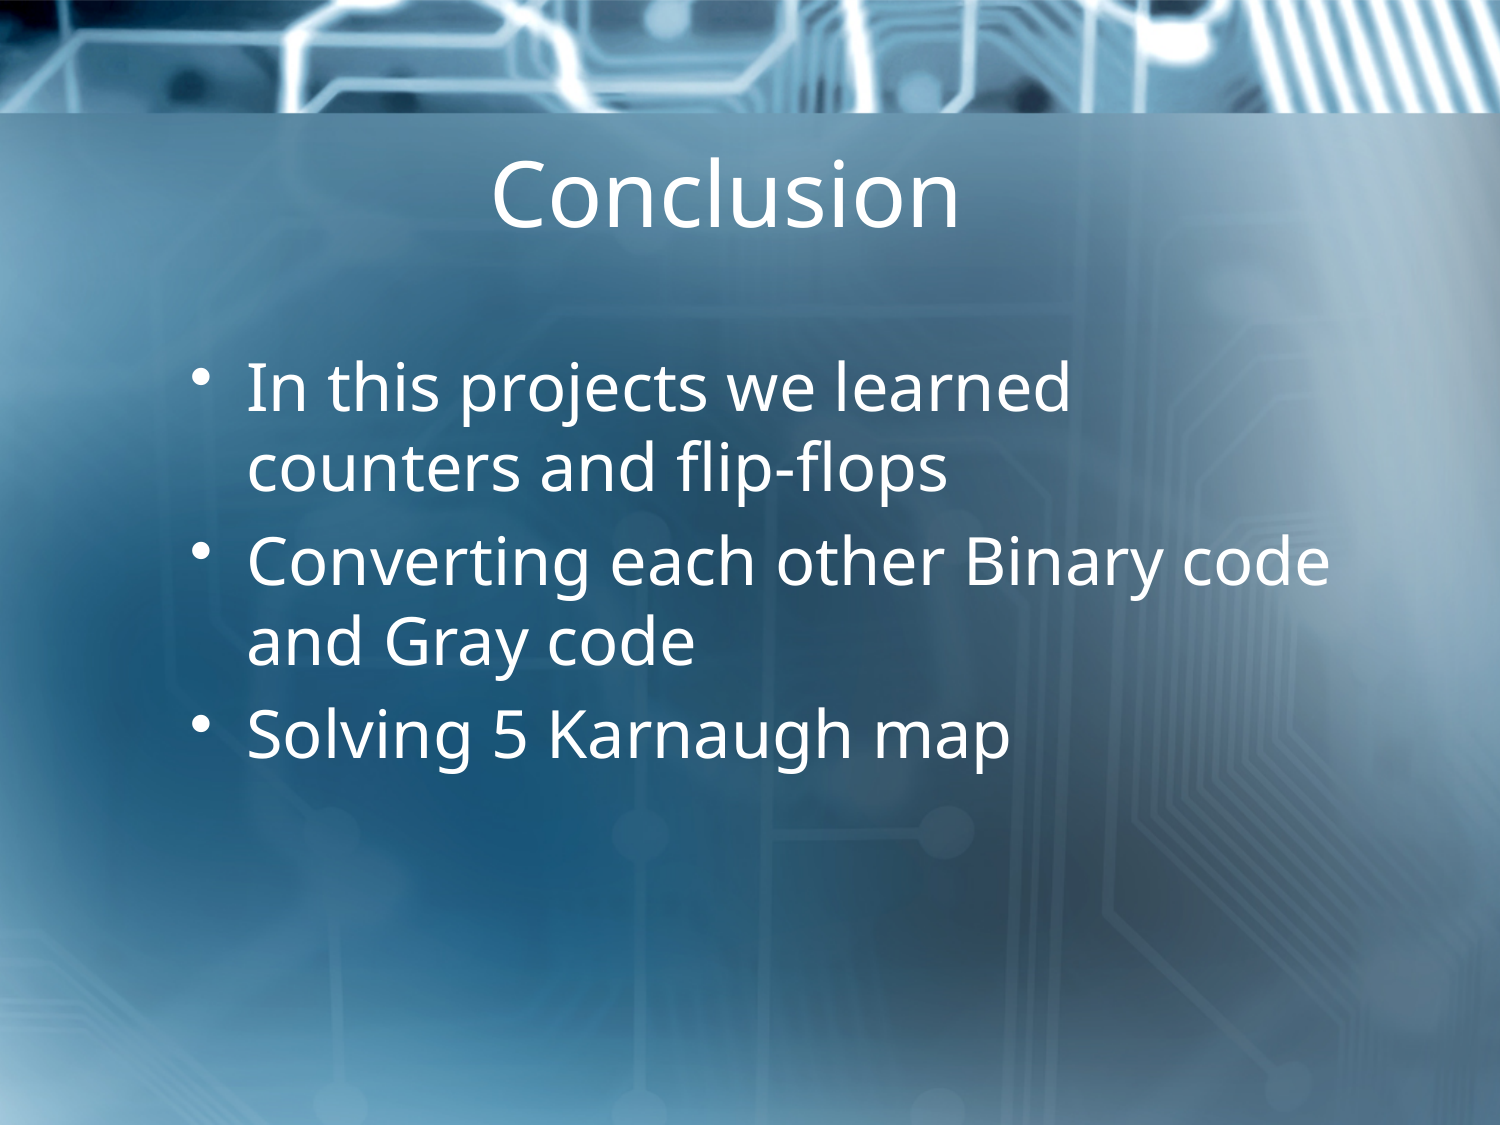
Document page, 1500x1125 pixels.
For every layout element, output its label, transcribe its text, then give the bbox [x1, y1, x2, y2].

picture [0, 0, 1500, 1125]
title Conclusion [13, 132, 1440, 251]
list In this projects we learned counters and flip-flops Converting each other Binary code and Gray code Solving 5 Karnaugh map [174, 337, 1376, 1026]
